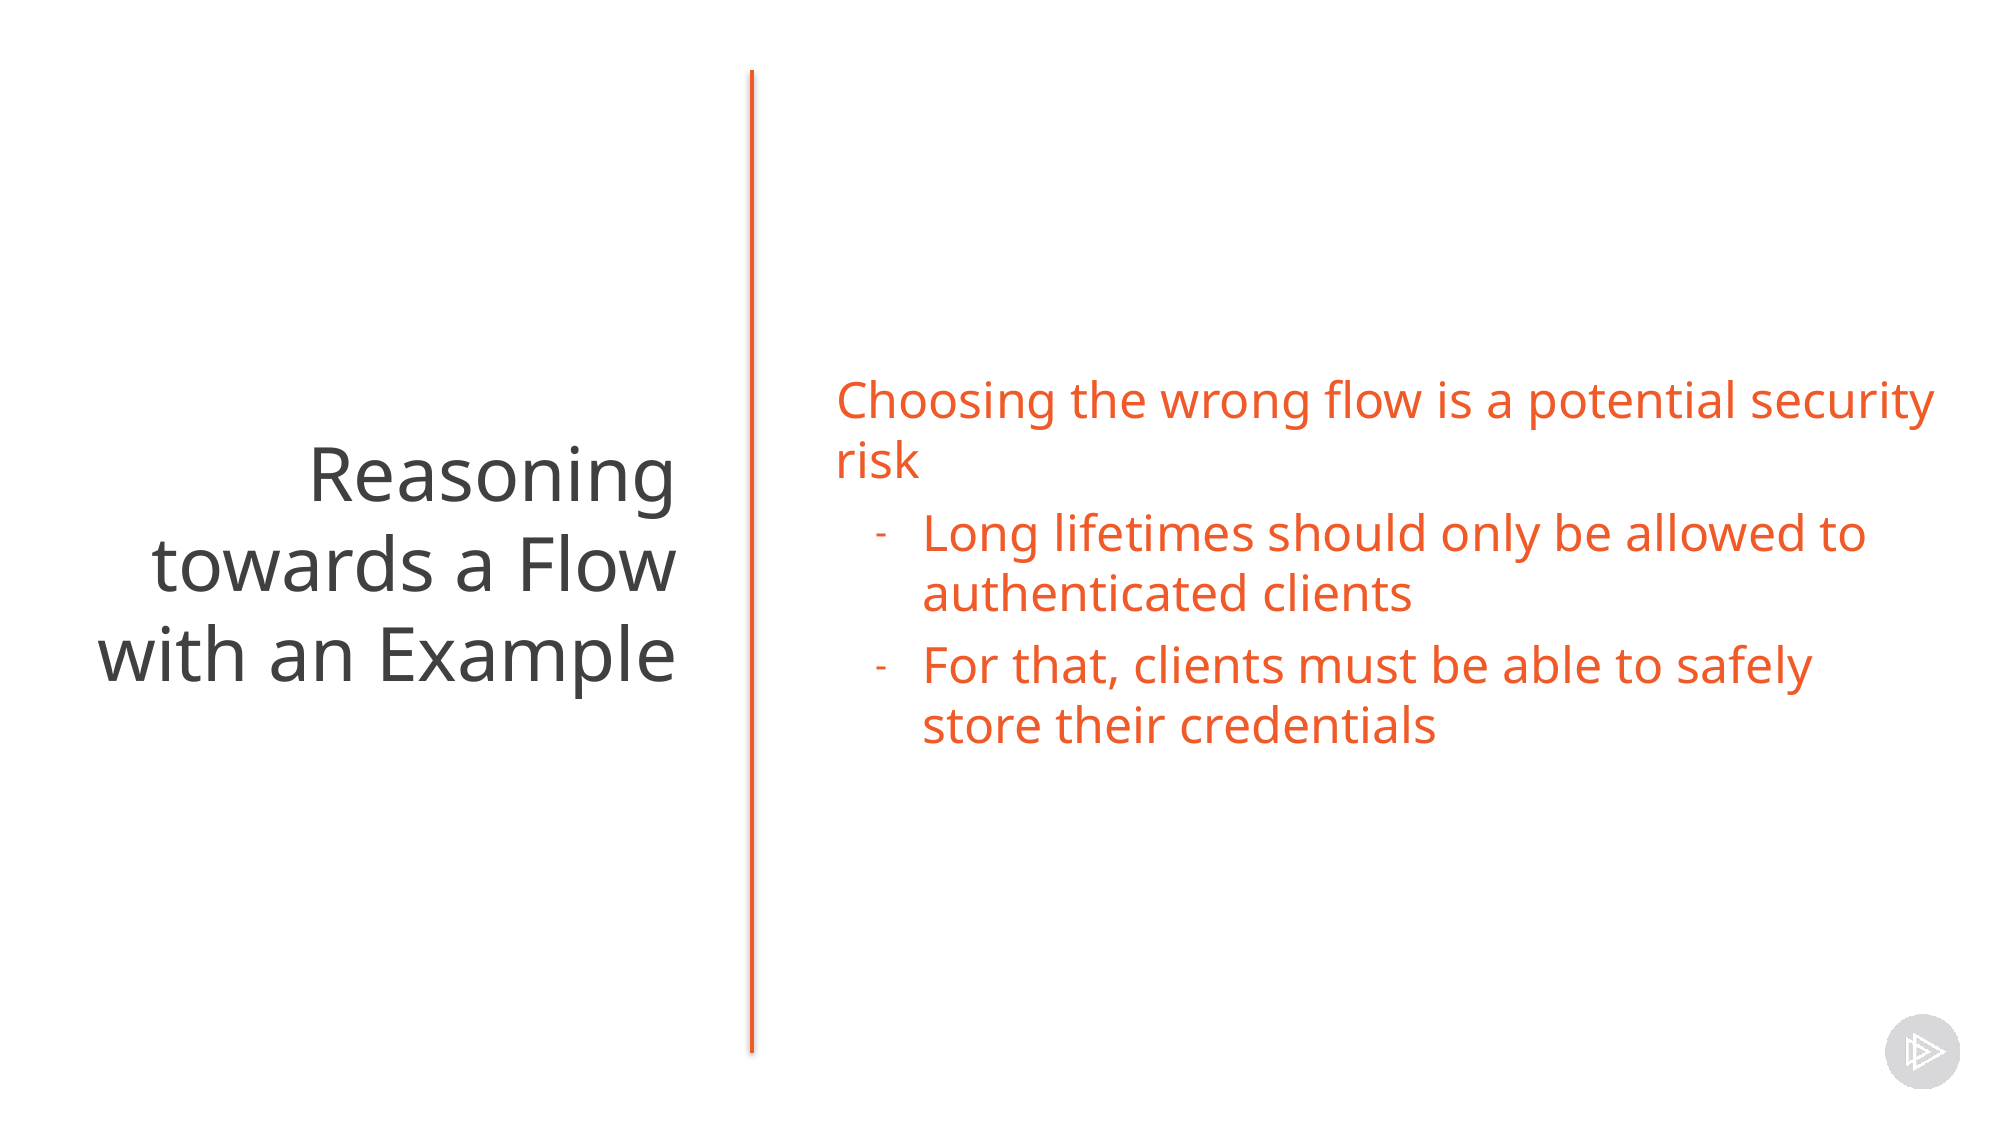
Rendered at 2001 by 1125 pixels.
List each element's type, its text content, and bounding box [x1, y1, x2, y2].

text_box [1885, 1014, 1960, 1089]
list Reasoning towards a Flow with an Example [58, 262, 678, 861]
list Choosing the wrong flow is a potential security risk Long lifetimes should only be allowed to authenticated clients For that, clients must be able to safely store their credentials [826, 69, 1938, 1053]
